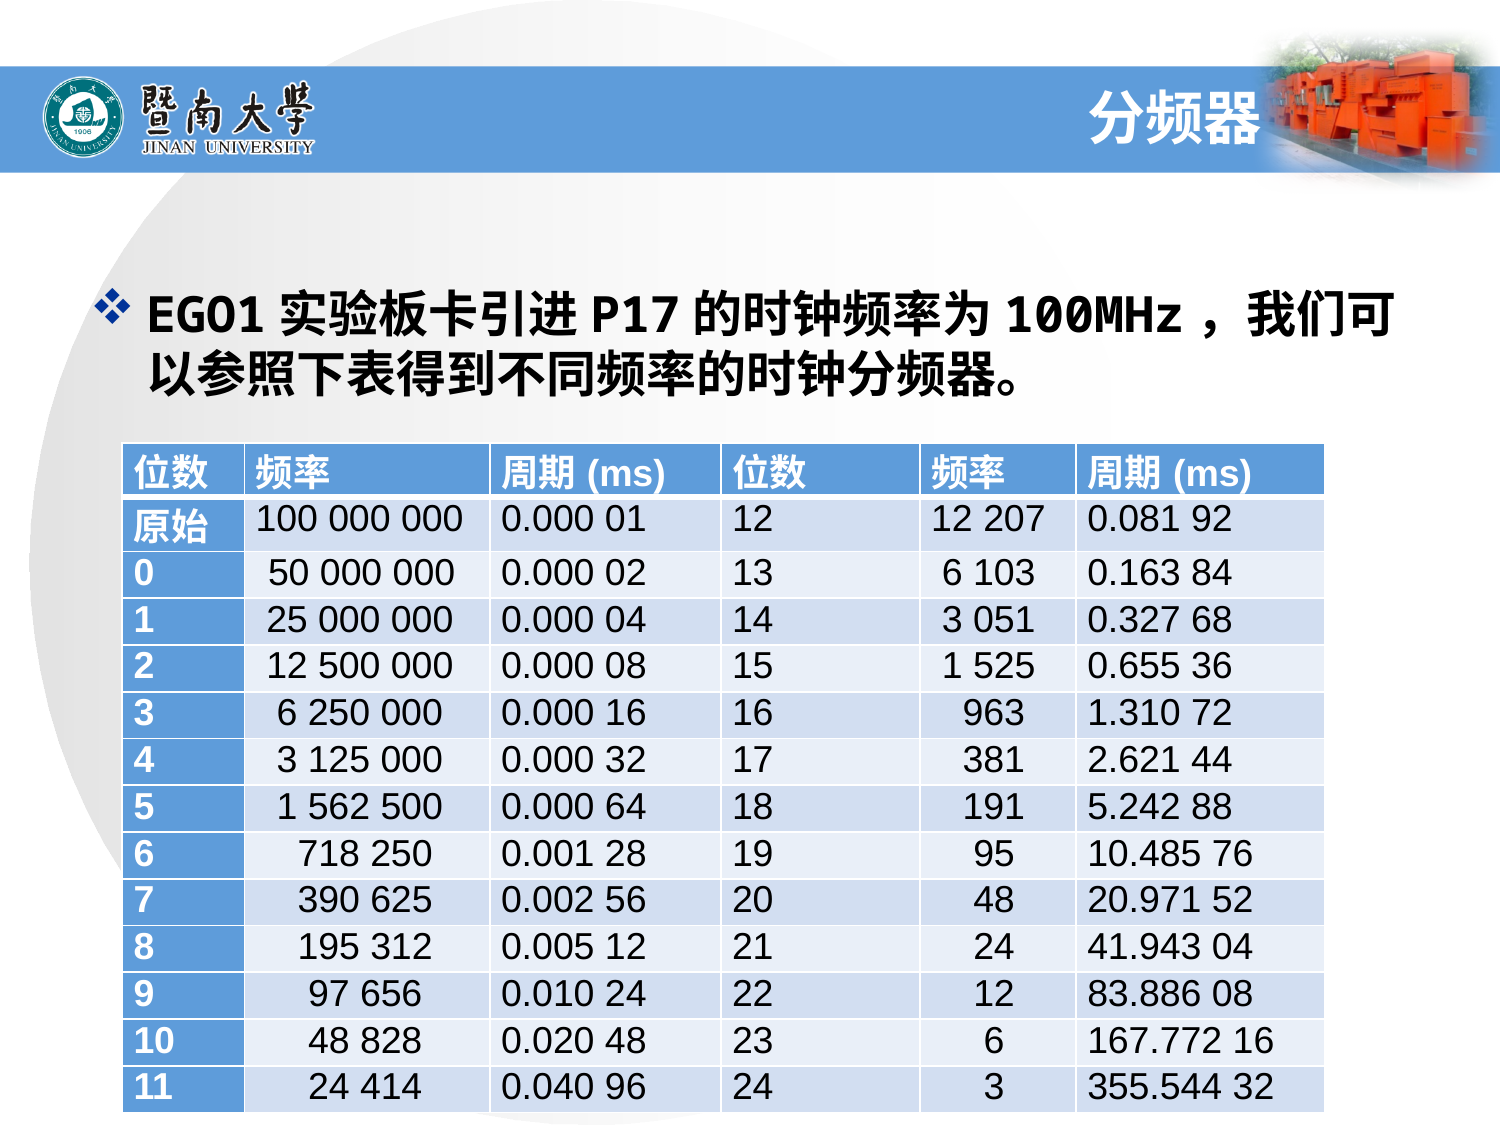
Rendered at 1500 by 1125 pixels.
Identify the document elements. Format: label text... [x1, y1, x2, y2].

table_cell 390 625 [245, 880, 489, 925]
table_cell 20.971 52 [1077, 880, 1324, 925]
table_cell 23 [722, 1020, 919, 1065]
table_cell 12 207 [921, 500, 1075, 551]
table_cell 3 051 [921, 599, 1075, 644]
table_cell 6 103 [921, 552, 1075, 597]
table_cell 381 [921, 739, 1075, 784]
table_cell 0.327 68 [1077, 599, 1324, 644]
title 分频器 [289, 76, 1277, 157]
table_cell 50 000 000 [245, 552, 489, 597]
table_cell 20 [722, 880, 919, 925]
picture [32, 74, 340, 164]
table_cell 25 000 000 [245, 599, 489, 644]
table_cell 963 [921, 693, 1075, 738]
table_cell 95 [921, 833, 1075, 878]
table_cell 1 525 [921, 646, 1075, 691]
table_cell 5.242 88 [1077, 786, 1324, 831]
table_cell 0.002 56 [491, 880, 720, 925]
table_cell 11 [123, 1067, 244, 1112]
table_cell 12 [722, 500, 919, 551]
table_cell 3 [123, 693, 244, 738]
table_cell 355.544 32 [1077, 1067, 1324, 1112]
table_cell 13 [722, 552, 919, 597]
table_cell 97 656 [245, 973, 489, 1018]
table_cell 3 125 000 [245, 739, 489, 784]
table_cell 6 250 000 [245, 693, 489, 738]
table_header 频率 [921, 444, 1075, 494]
table_cell 17 [722, 739, 919, 784]
table_cell 18 [722, 786, 919, 831]
table_cell 24 414 [245, 1067, 489, 1112]
table_cell 83.886 08 [1077, 973, 1324, 1018]
list EGO1实验板卡引进P17的时钟频率为100MHz，我们可以参照下表得到不同频率的时钟分频器。 [75, 275, 1432, 1038]
table_cell 1 [123, 599, 244, 644]
table_cell 195 312 [245, 926, 489, 971]
table_header 周期(ms) [1077, 444, 1324, 494]
table_cell 2.621 44 [1077, 739, 1324, 784]
table_cell 0.000 08 [491, 646, 720, 691]
table_cell 原始 [123, 500, 244, 551]
table_header 周期(ms) [491, 444, 720, 494]
table_cell 0.005 12 [491, 926, 720, 971]
table_cell 6 [921, 1020, 1075, 1065]
table_cell 0.020 48 [491, 1020, 720, 1065]
table_cell 0.010 24 [491, 973, 720, 1018]
table_cell 8 [123, 926, 244, 971]
table_cell 4 [123, 739, 244, 784]
table_cell 10 [123, 1020, 244, 1065]
table_cell 1.310 72 [1077, 693, 1324, 738]
table_cell 48 [921, 880, 1075, 925]
table_cell 12 [921, 973, 1075, 1018]
table_cell 24 [722, 1067, 919, 1112]
table_header 位数 [123, 444, 244, 494]
table_cell 0.000 04 [491, 599, 720, 644]
table_cell 5 [123, 786, 244, 831]
table_cell 3 [921, 1067, 1075, 1112]
table_cell 0.001 28 [491, 833, 720, 878]
table_cell 0.163 84 [1077, 552, 1324, 597]
table_cell 14 [722, 599, 919, 644]
table_header 位数 [722, 444, 919, 494]
table_cell 2 [123, 646, 244, 691]
table_cell 22 [722, 973, 919, 1018]
table_cell 100 000 000 [245, 500, 489, 551]
table_cell 167.772 16 [1077, 1020, 1324, 1065]
table_cell 0.000 64 [491, 786, 720, 831]
table_cell 718 250 [245, 833, 489, 878]
table_cell 12 500 000 [245, 646, 489, 691]
table_cell 6 [123, 833, 244, 878]
table_cell 41.943 04 [1077, 926, 1324, 971]
table_cell 15 [722, 646, 919, 691]
table_cell 9 [123, 973, 244, 1018]
table_cell 0.081 92 [1077, 500, 1324, 551]
table_cell 48 828 [245, 1020, 489, 1065]
table_cell 19 [722, 833, 919, 878]
table_cell 24 [921, 926, 1075, 971]
table_cell 7 [123, 880, 244, 925]
table_cell 0.000 01 [491, 500, 720, 551]
table_cell 0.655 36 [1077, 646, 1324, 691]
table_cell 16 [722, 693, 919, 738]
table_cell 21 [722, 926, 919, 971]
table_cell 1 562 500 [245, 786, 489, 831]
picture [1290, 68, 1461, 154]
table_cell 0.000 16 [491, 693, 720, 738]
table_cell 0.000 32 [491, 739, 720, 784]
table_cell 0.040 96 [491, 1067, 720, 1112]
table_cell 0.000 02 [491, 552, 720, 597]
table_header 频率 [245, 444, 489, 494]
table_cell 10.485 76 [1077, 833, 1324, 878]
table_cell 191 [921, 786, 1075, 831]
table_cell 0 [123, 552, 244, 597]
